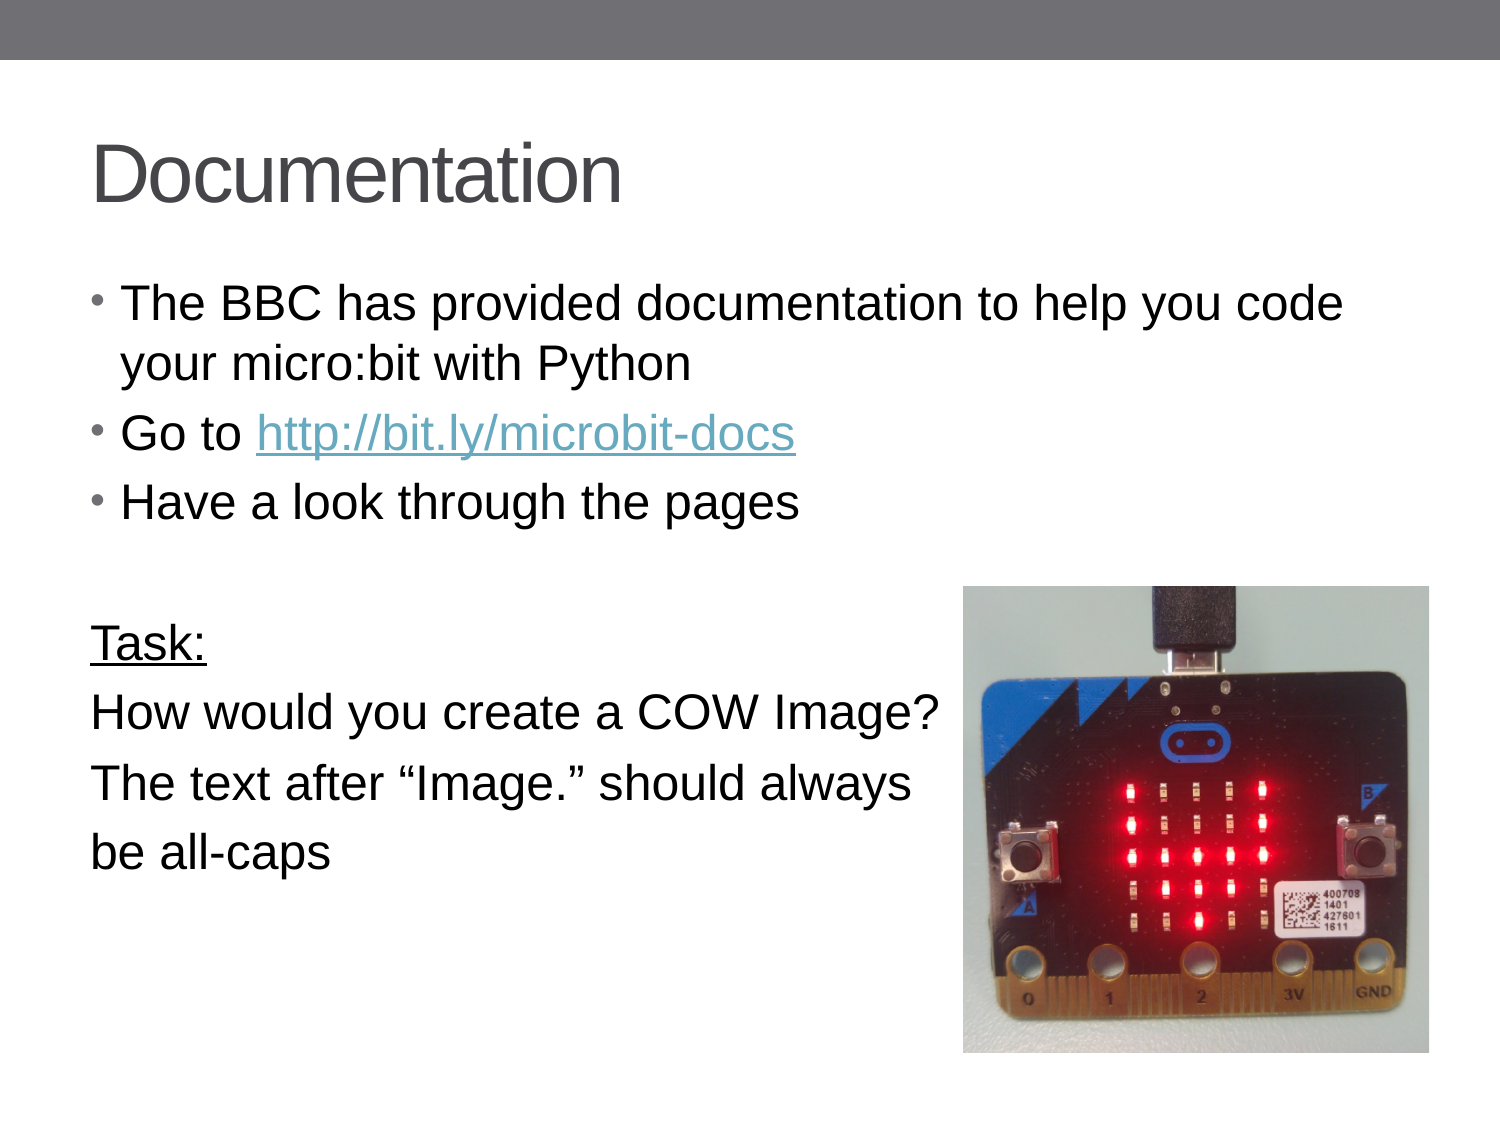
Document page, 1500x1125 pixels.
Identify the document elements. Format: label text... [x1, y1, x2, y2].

title Documentation [75, 87, 1425, 250]
list The BBC has provided documentation to help you code your micro:bit with Python Go to http://bit.ly/microbit-docs Have a look through the pages Task: How would you create a COW Image? The text after “Image.” should always be all-caps [75, 262, 1425, 1063]
picture [962, 585, 1430, 1053]
